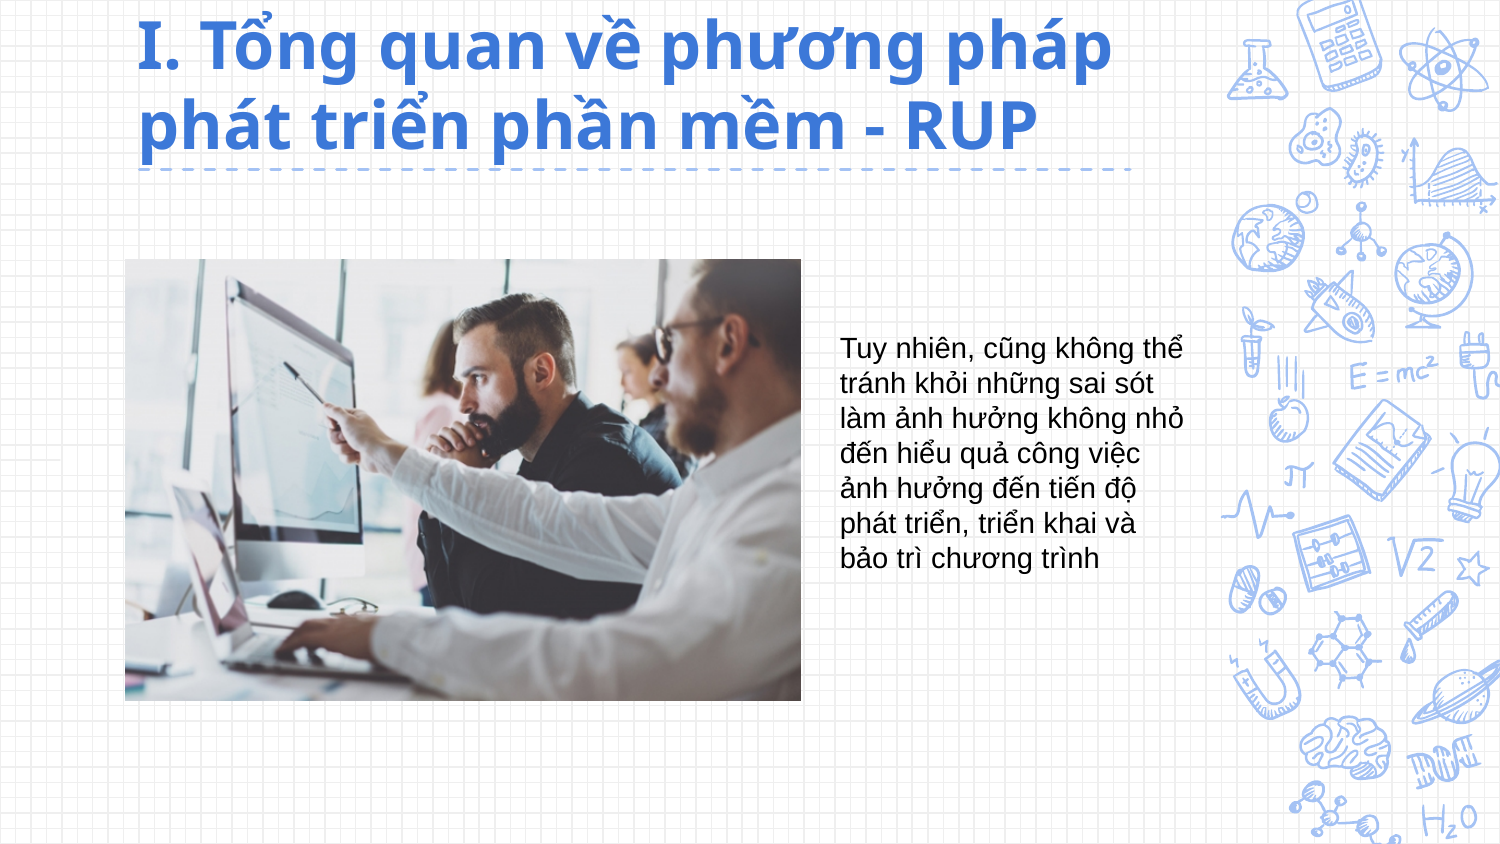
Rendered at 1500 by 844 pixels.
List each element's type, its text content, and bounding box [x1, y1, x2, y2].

text_box Tuy nhiên, cũng không thể tránh khỏi những sai sót làm ảnh hưởng không nhỏ đến hiểu quả công việc ảnh hưởng đến tiến độ phát triển, triển khai và bảo trì chương trình [825, 321, 1209, 582]
picture [124, 259, 801, 701]
title I. Tổng quan về phương pháp phát triển phần mềm - RUP [122, 36, 1163, 178]
